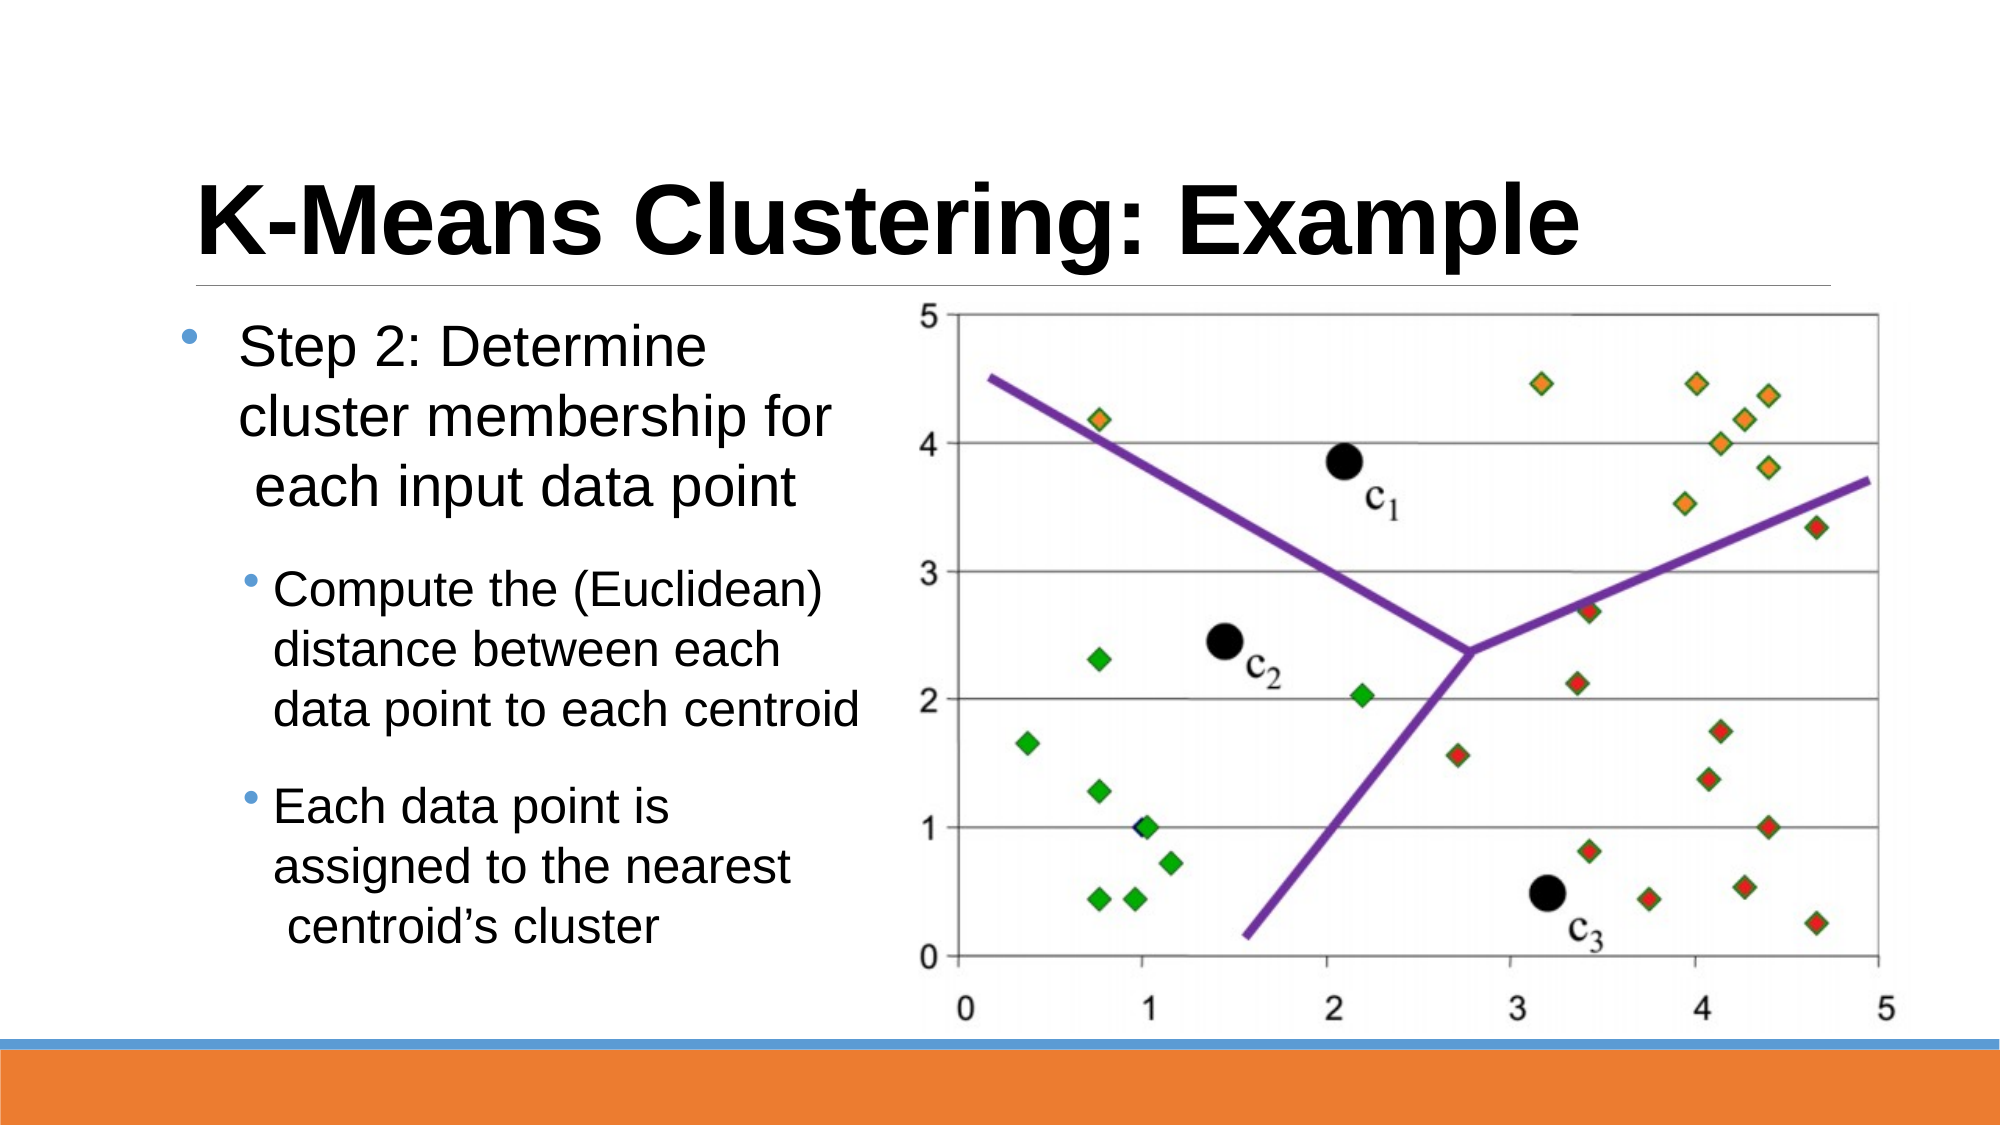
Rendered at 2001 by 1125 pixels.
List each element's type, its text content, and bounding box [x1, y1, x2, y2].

text_box [918, 302, 1911, 1033]
title K-Means Clustering: Example [192, 152, 1583, 343]
text_box Step 2: Determine cluster membership for each input data point Compute the (Euclidean) distance between each data point to each centroid Each data point is assigned to the nearest centroid’s cluster [177, 306, 865, 954]
